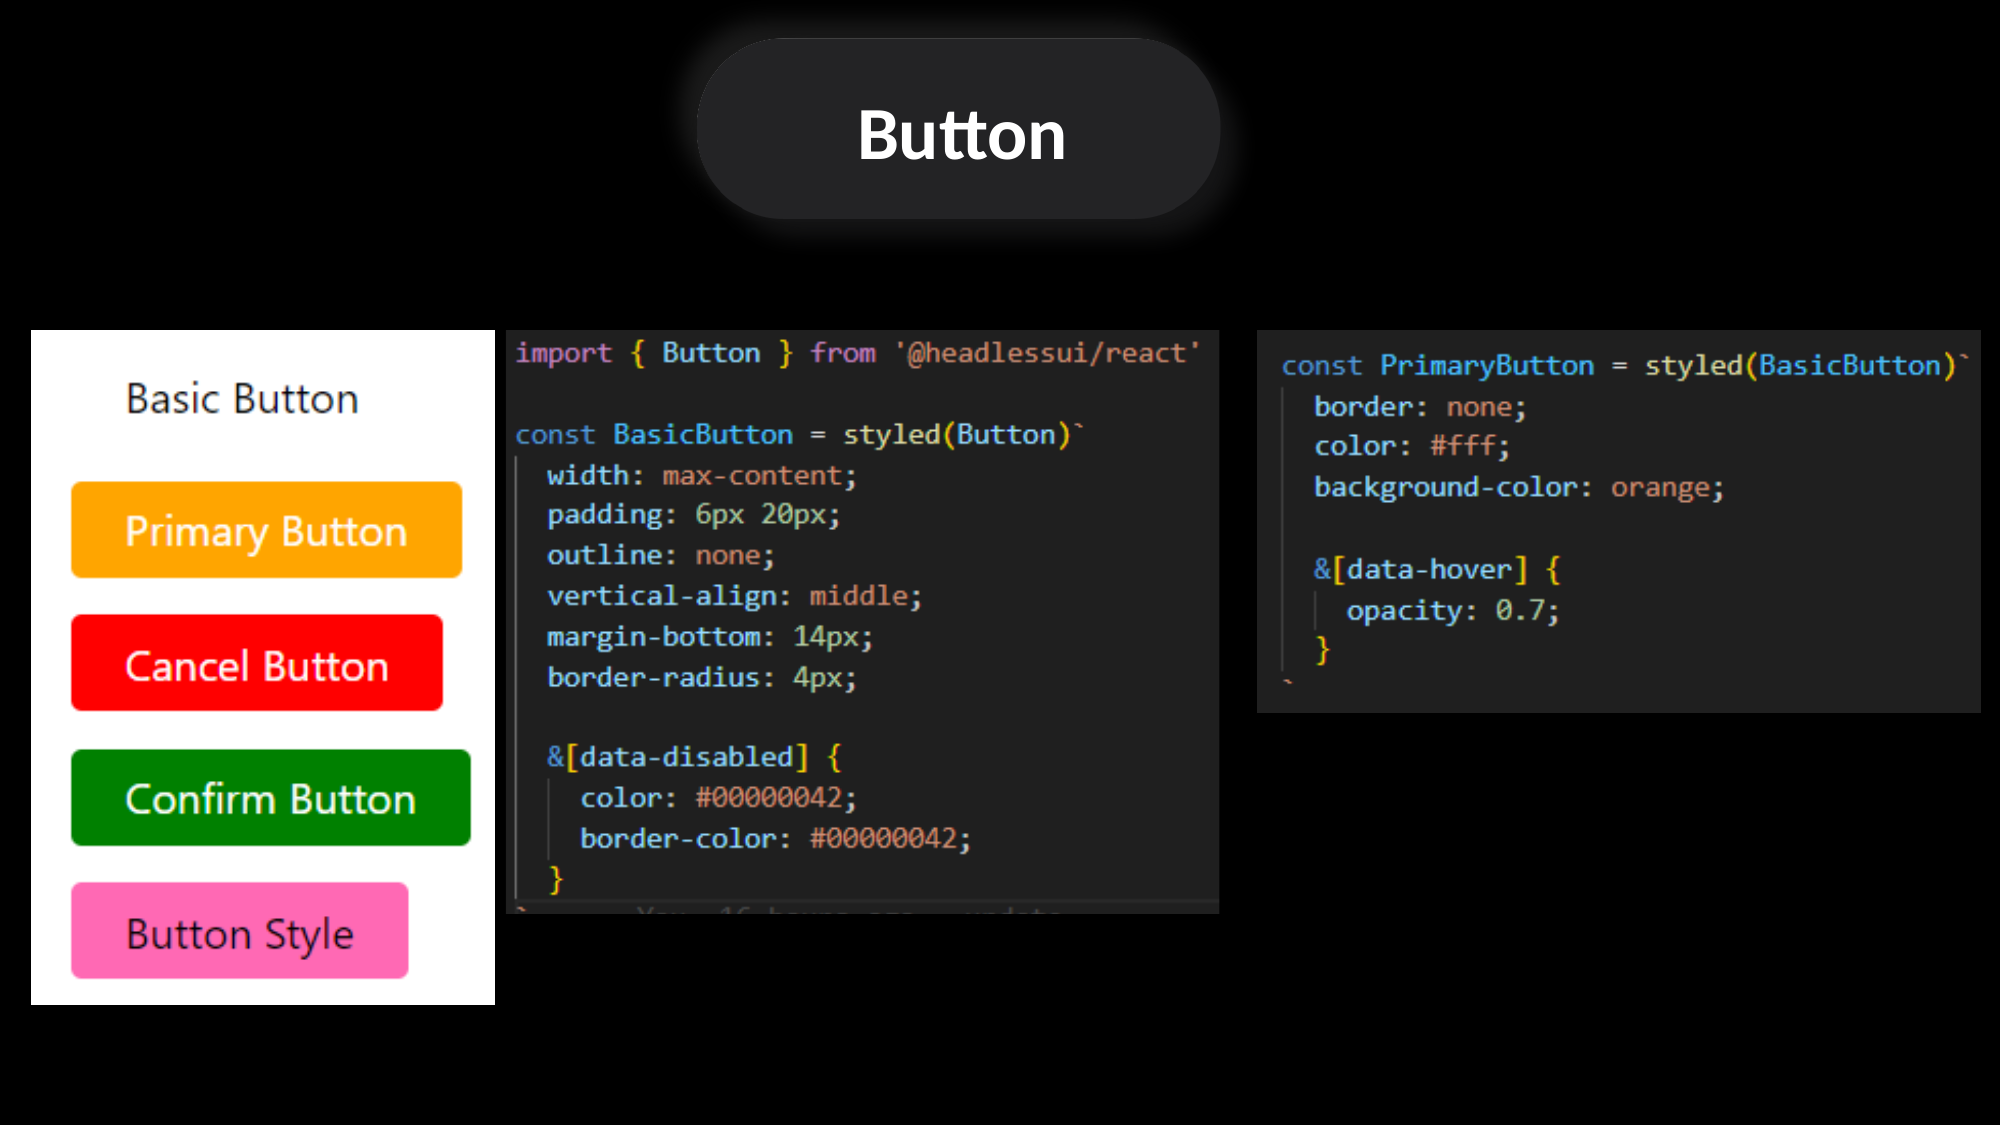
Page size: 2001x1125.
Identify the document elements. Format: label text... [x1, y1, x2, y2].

picture [31, 330, 495, 1005]
text_box Button [842, 77, 1084, 182]
text_box [659, 0, 1261, 261]
picture [1257, 330, 1981, 713]
picture [505, 330, 1220, 914]
